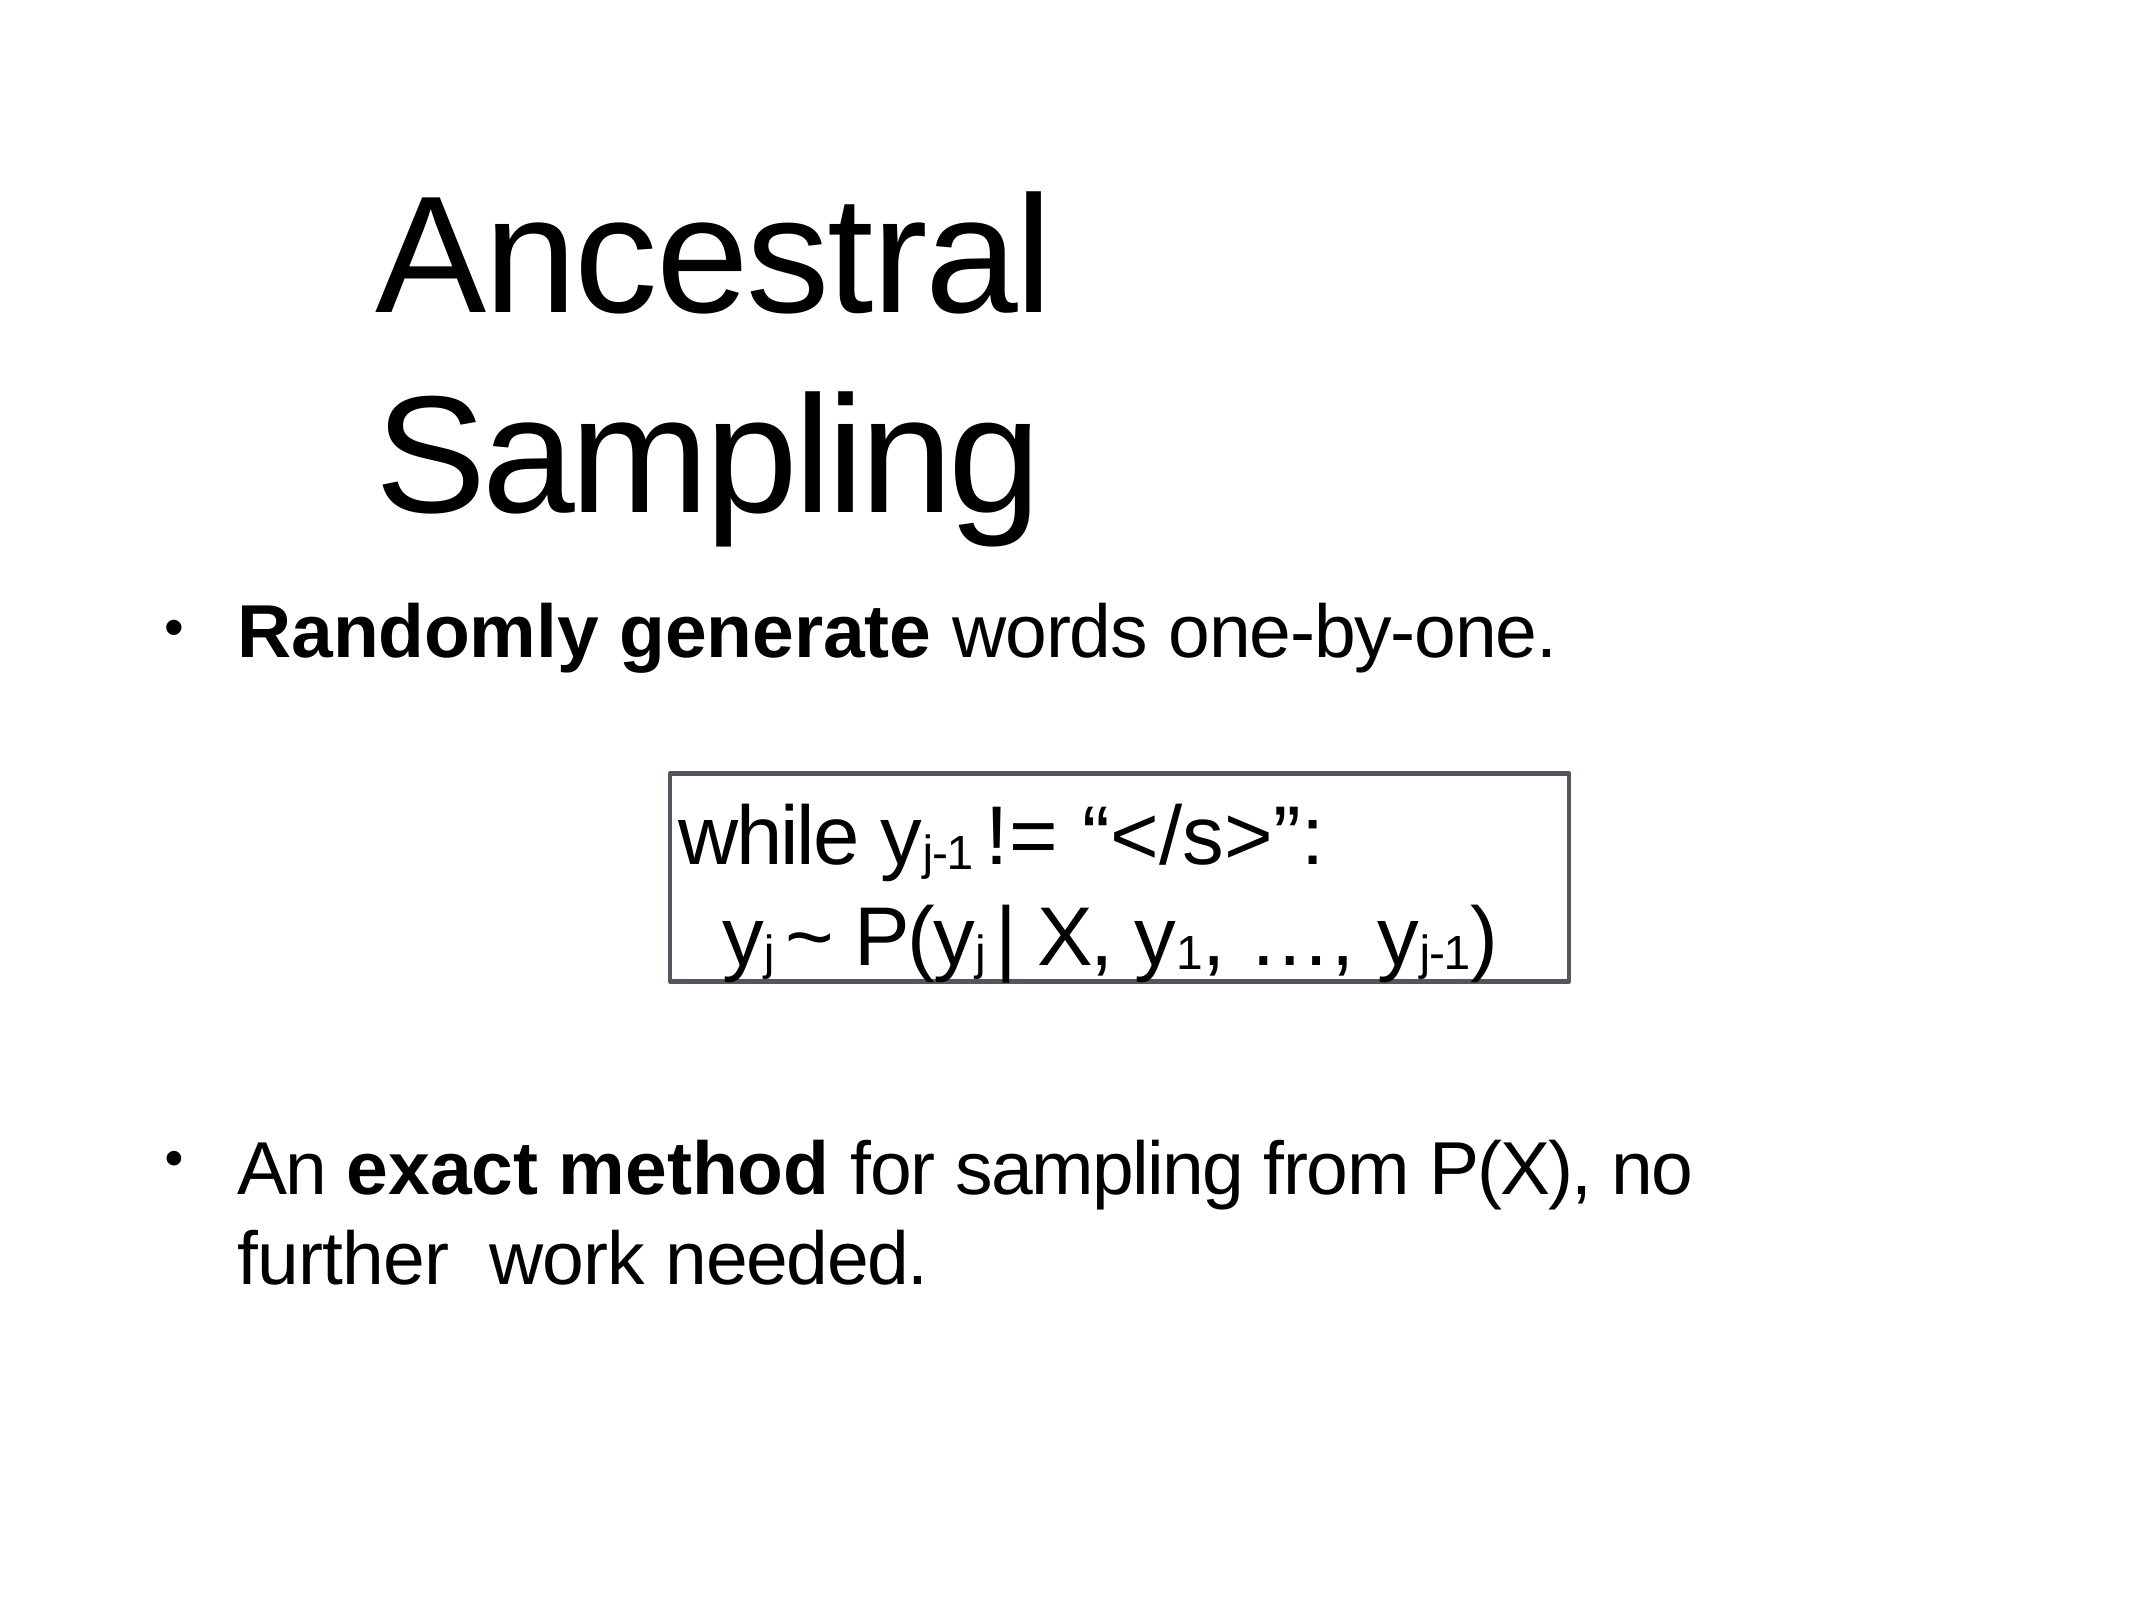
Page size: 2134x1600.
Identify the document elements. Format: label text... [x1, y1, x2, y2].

text_box while yj-1 != “</s>”: yj ~ P(yj | X, y1, …, yj-1) [670, 773, 1570, 982]
text_box An exact method for sampling from P(X), no further work needed. [162, 1117, 1922, 1300]
text_box Randomly generate words one-by-one. [162, 579, 1558, 672]
title Ancestral Sampling [373, 143, 1760, 546]
